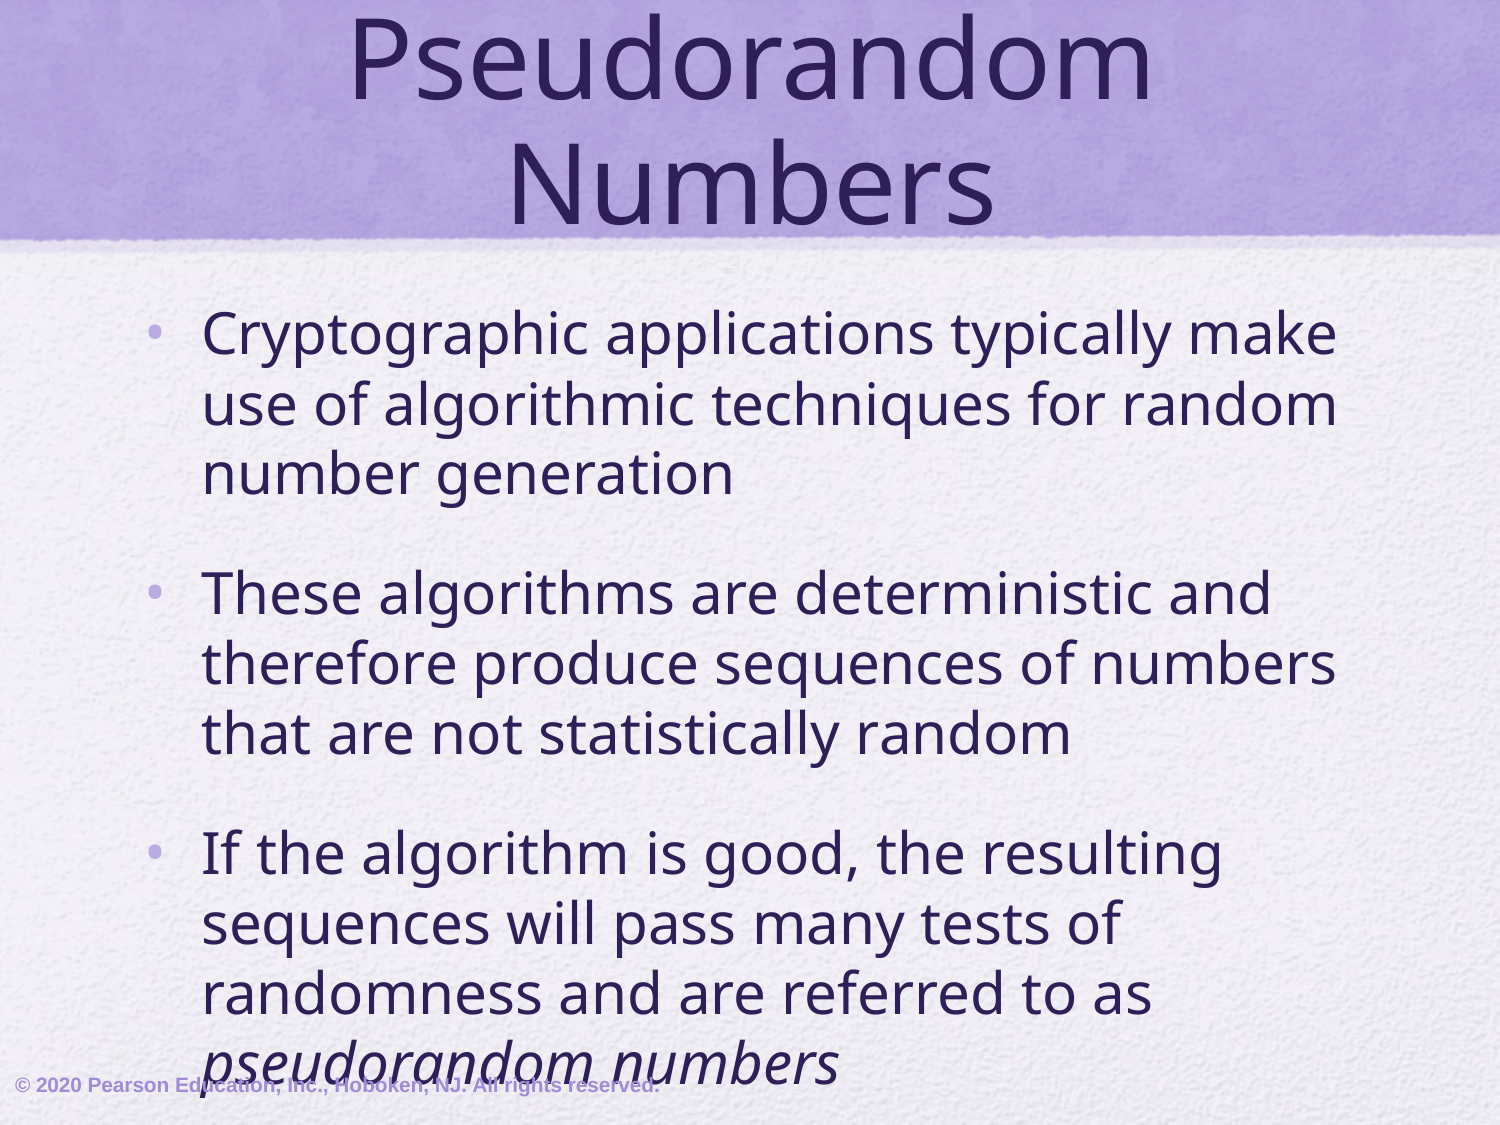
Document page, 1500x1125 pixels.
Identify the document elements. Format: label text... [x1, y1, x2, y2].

list Cryptographic applications typically make use of algorithmic techniques for random number generation These algorithms are deterministic and therefore produce sequences of numbers that are not statistically random If the algorithm is good, the resulting sequences will pass many tests of randomness and are referred to as pseudorandom numbers [129, 288, 1373, 1038]
footer © 2020 Pearson Education, Inc., Hoboken, NJ. All rights reserved. [0, 1042, 740, 1125]
picture [0, 225, 1500, 1125]
title Pseudorandom Numbers [129, 6, 1373, 239]
